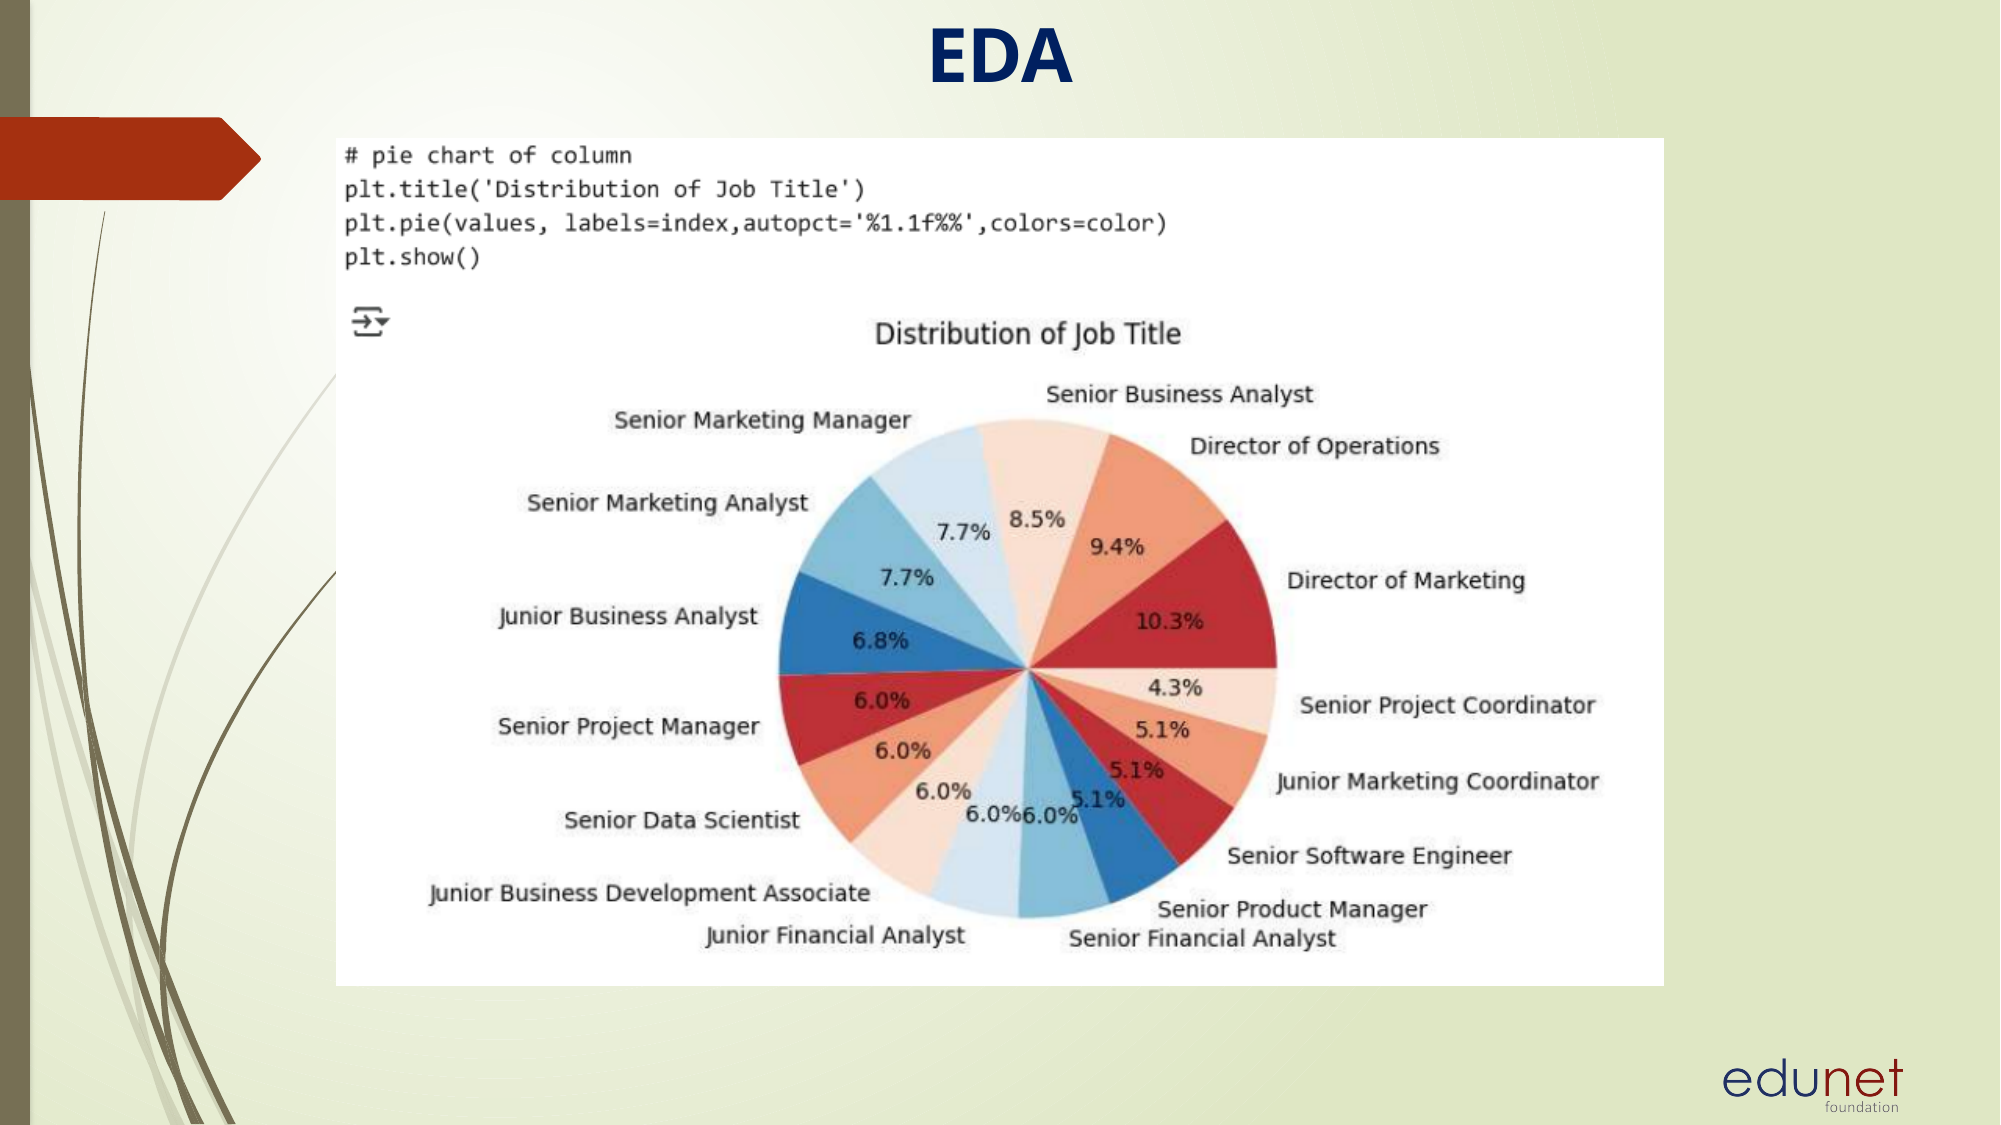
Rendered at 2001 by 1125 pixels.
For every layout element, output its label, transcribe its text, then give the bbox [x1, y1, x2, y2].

picture [336, 138, 1664, 987]
picture [1719, 1056, 1905, 1116]
title EDA [237, 0, 1763, 111]
